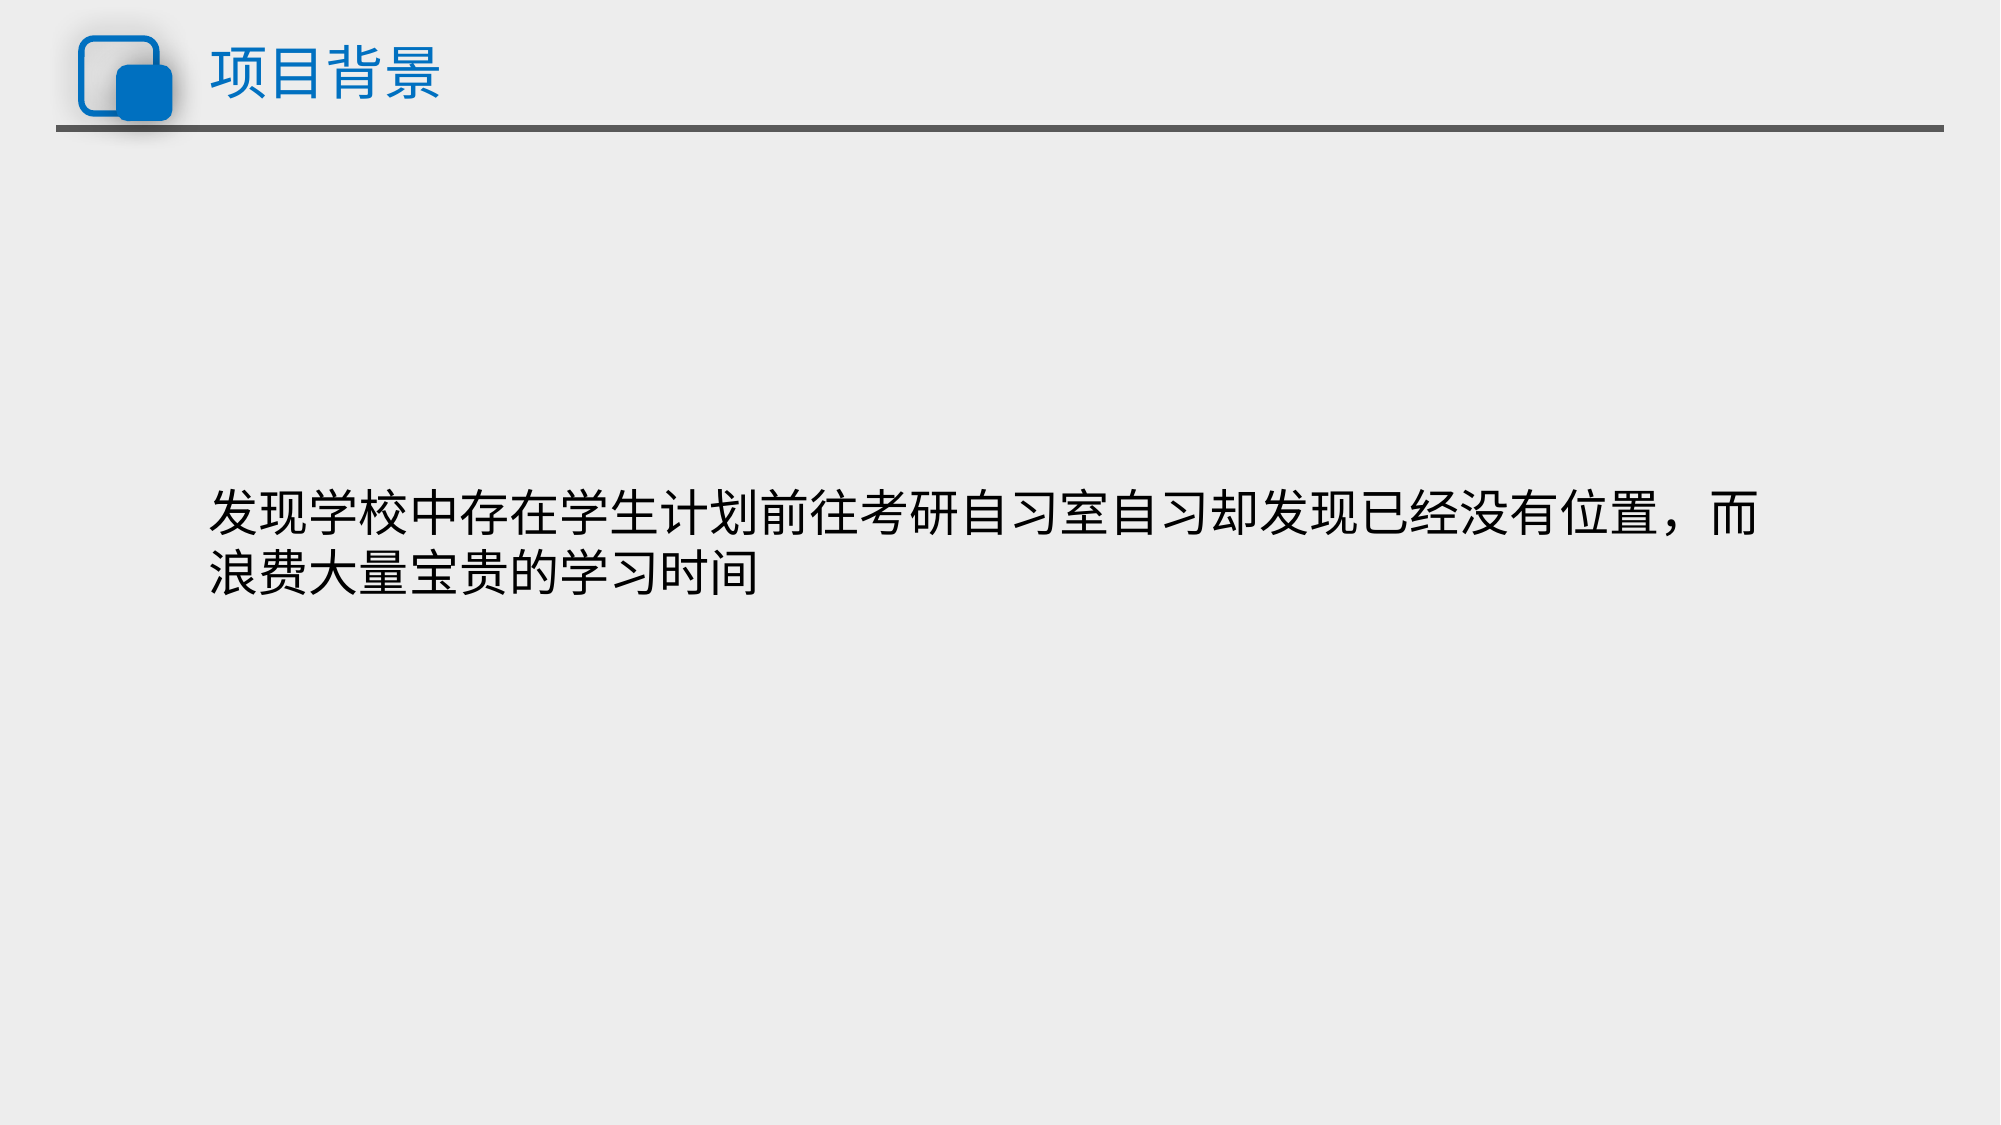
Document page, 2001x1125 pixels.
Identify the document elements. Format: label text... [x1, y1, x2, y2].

title 项目背景 [194, 28, 974, 124]
text_box 发现学校中存在学生计划前往考研自习室自习却发现已经没有位置，而浪费大量宝贵的学习时间 [194, 414, 1789, 609]
